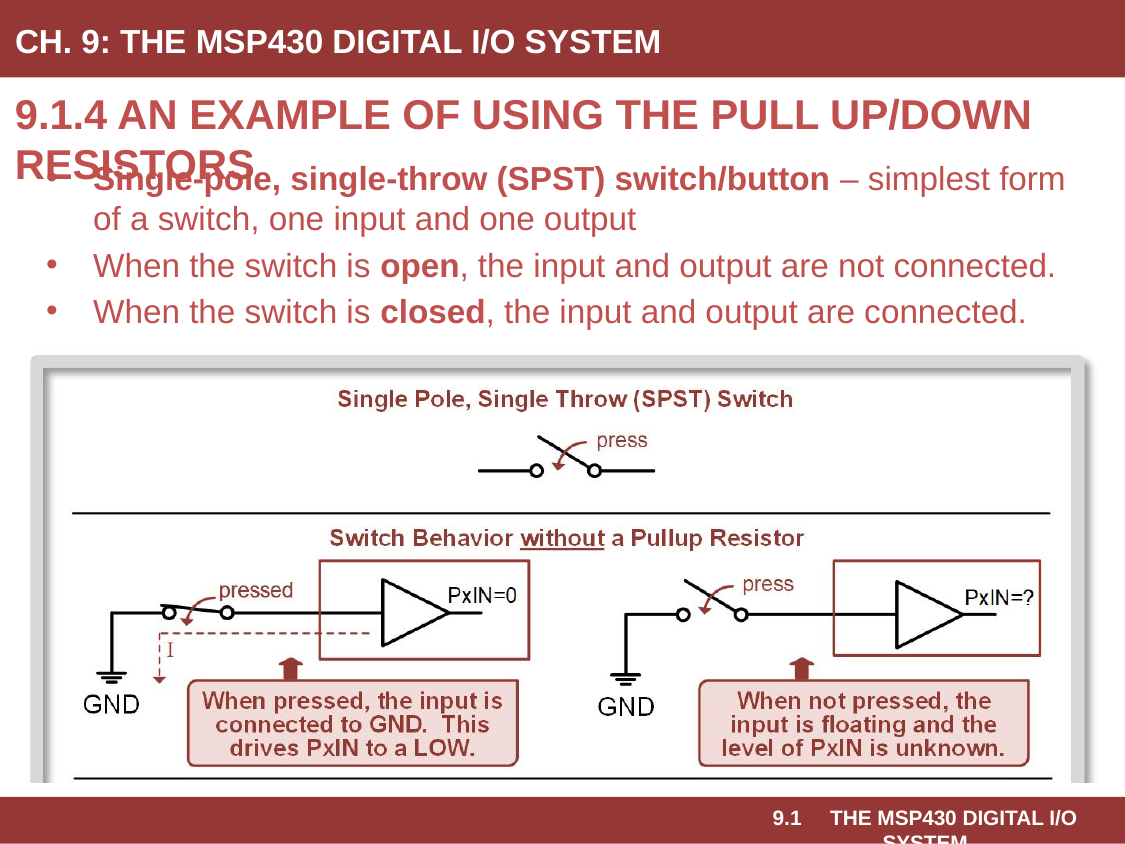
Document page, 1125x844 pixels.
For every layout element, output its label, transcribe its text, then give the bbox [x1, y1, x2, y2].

subtitle 9.1 The MSP430 Digital I/O System [725, 796, 1125, 844]
text_box Single-pole, single-throw (SPST) switch/button – simplest form of a switch, one input and one output When the switch is open, the input and output are not connected. When the switch is closed, the input and output are connected. [31, 149, 1108, 618]
title Ch. 9: The MSP430 Digital I/O System [0, 1, 1125, 78]
picture [24, 349, 1101, 783]
text_box [0, 795, 1125, 844]
text_box 9.1.4 An Example of Using the Pull Up/Down Resistors [0, 80, 1125, 196]
